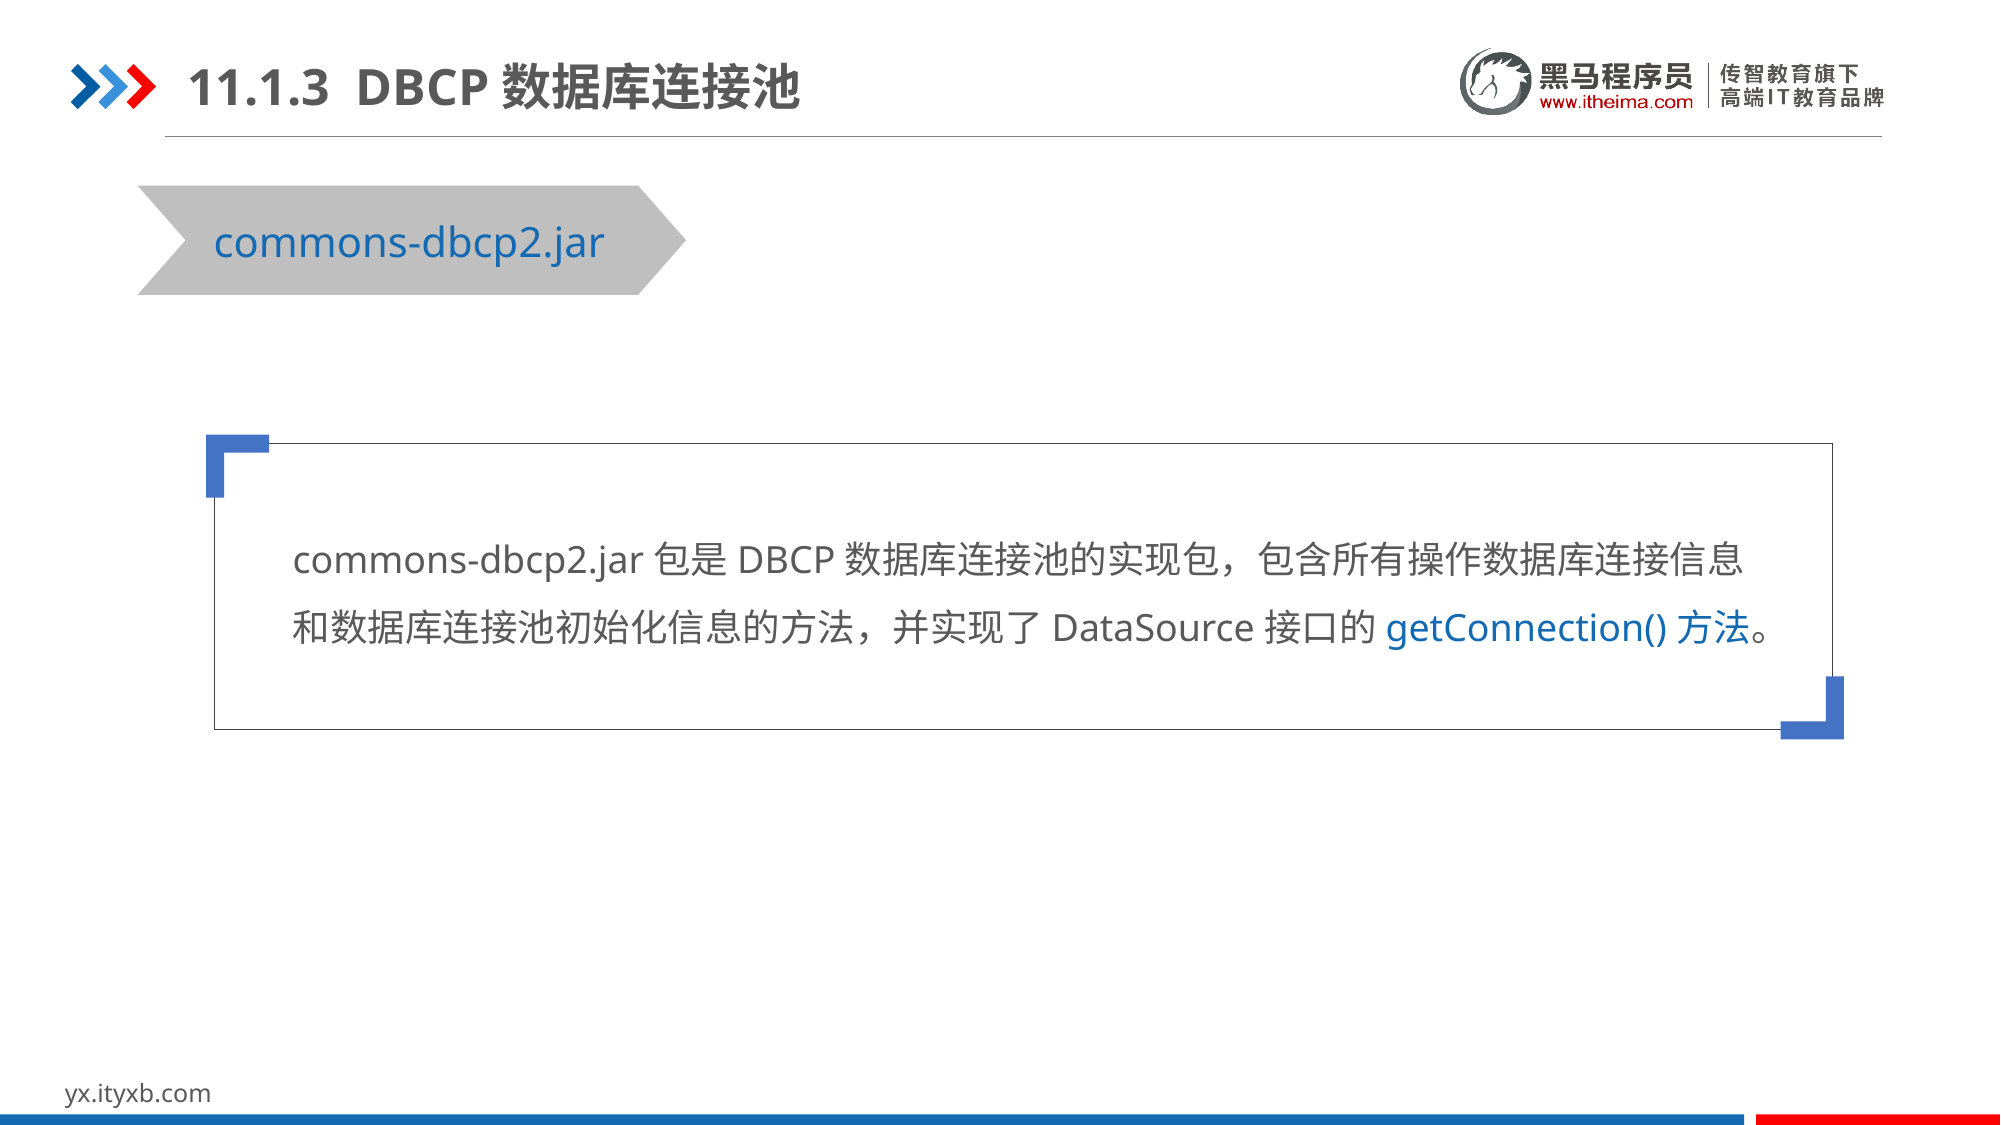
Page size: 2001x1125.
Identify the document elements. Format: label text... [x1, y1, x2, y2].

text_box [205, 434, 270, 499]
text_box [137, 185, 687, 295]
text_box [213, 442, 1834, 730]
picture [1460, 48, 1887, 115]
text_box commons-dbcp2.jar [198, 208, 621, 274]
text_box STEP 03 [172, 226, 184, 254]
text_box [1780, 675, 1845, 740]
text_box 11.1.3 DBCP数据库连接池 [187, 43, 867, 127]
